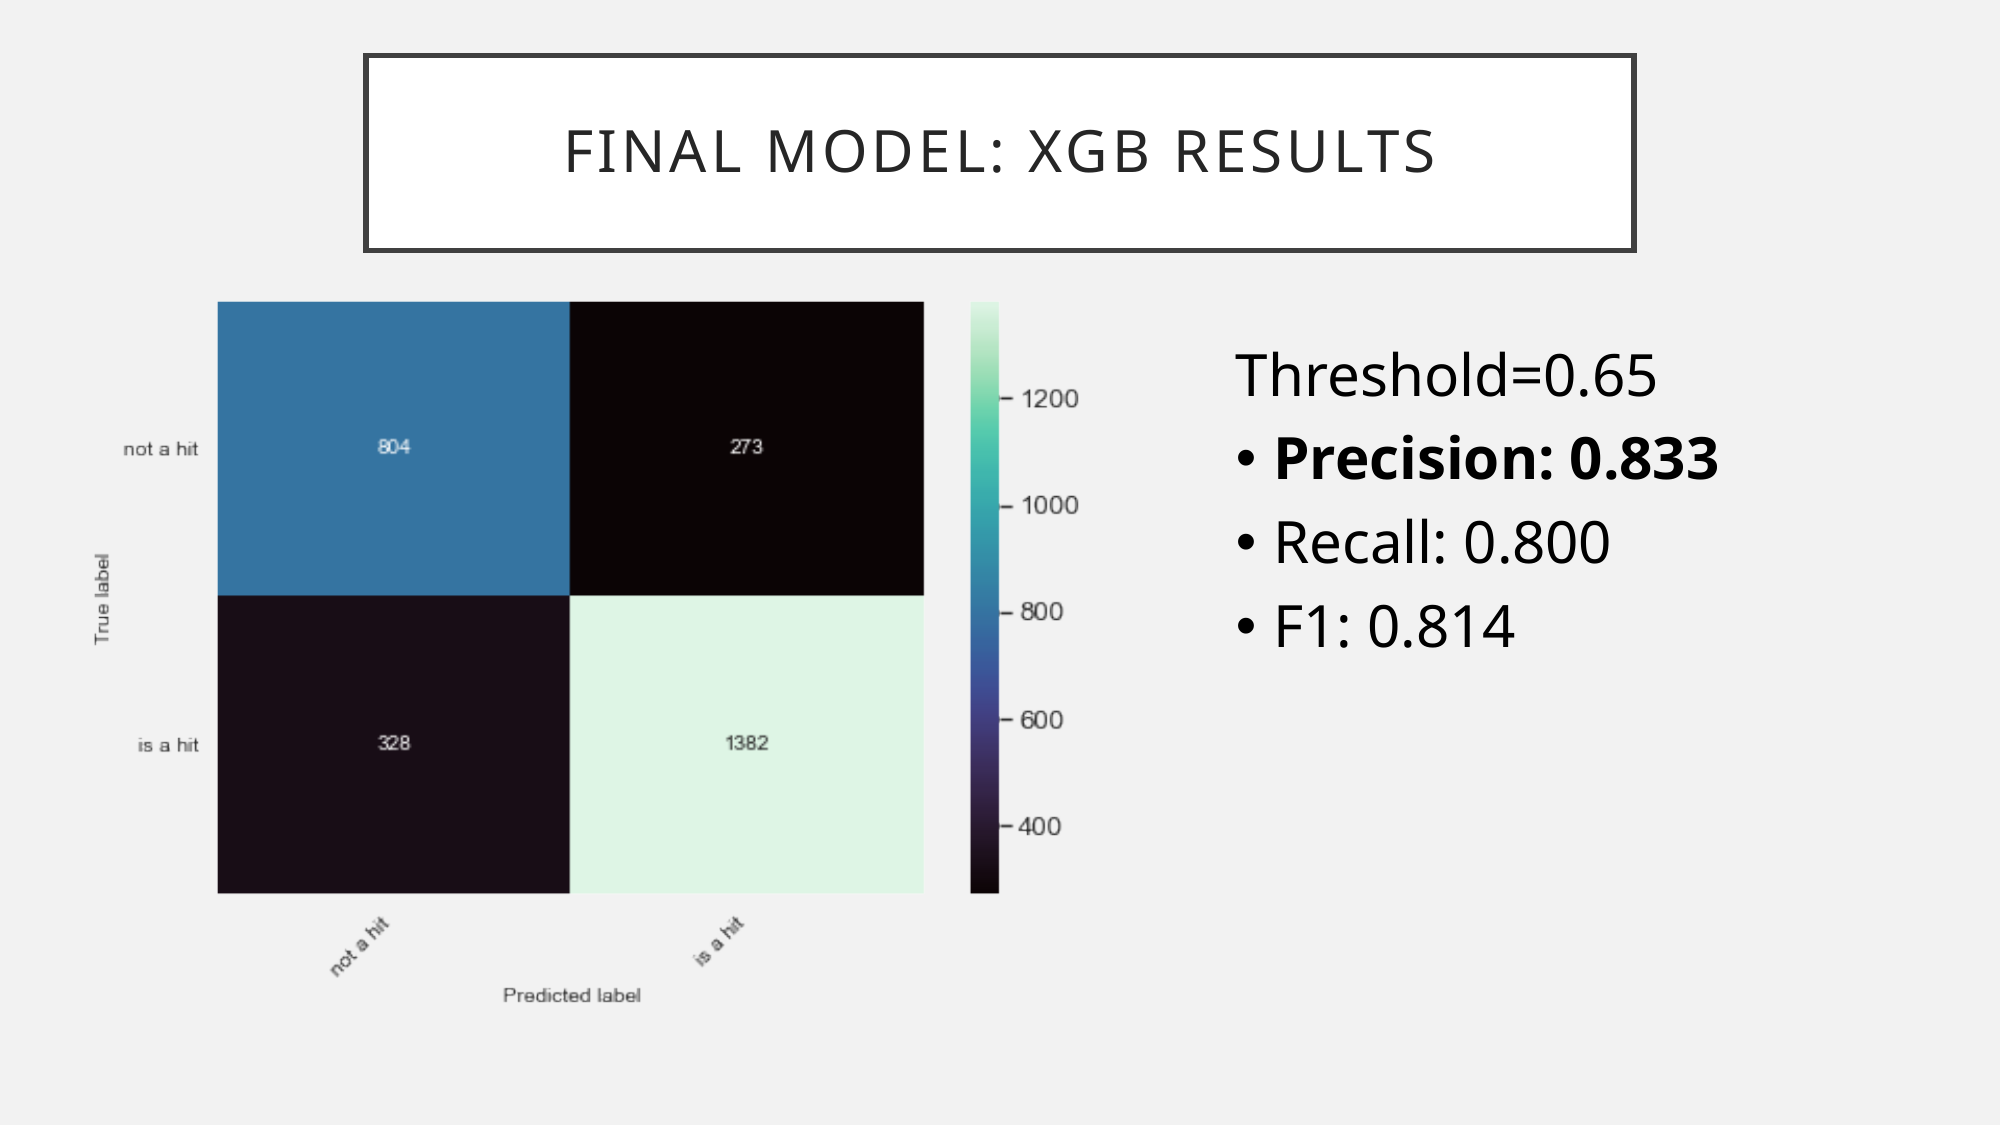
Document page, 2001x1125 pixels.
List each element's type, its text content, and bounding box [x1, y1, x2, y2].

title Final Model: XGB results [363, 53, 1637, 253]
text_box Threshold=0.65 Precision: 0.833 Recall: 0.800 F1: 0.814 [1221, 338, 1912, 972]
picture [74, 279, 1125, 1030]
